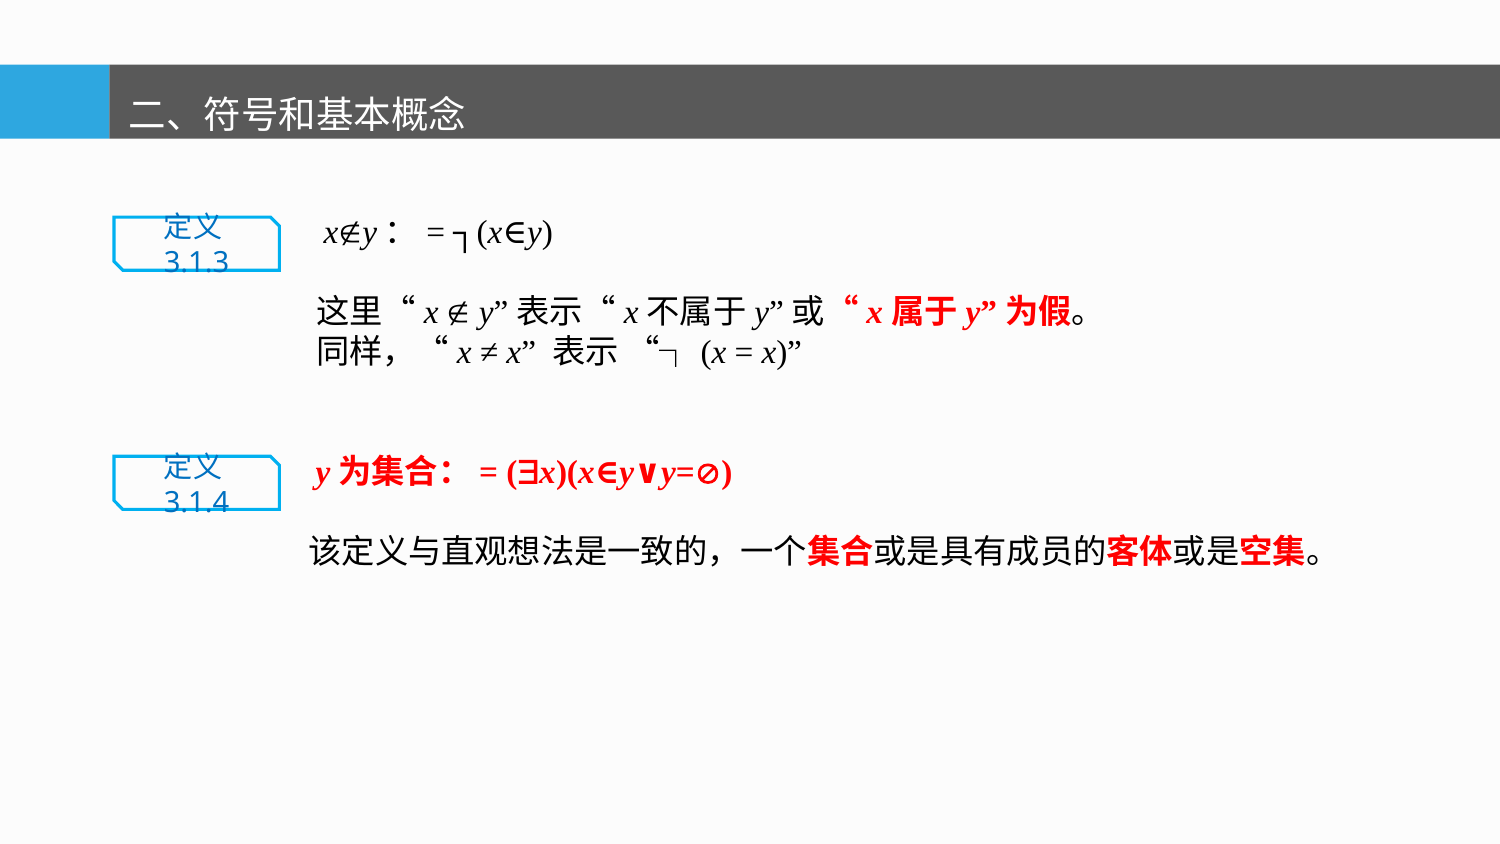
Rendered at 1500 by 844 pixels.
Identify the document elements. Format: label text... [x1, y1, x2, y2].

text_box [0, 64, 108, 140]
text_box 定义3.1.3 [112, 216, 281, 272]
text_box [108, 64, 113, 140]
text_box xy：= ┐(x∈y) 这里“x  y”表示“x不属于y”或“x属于y”为假。 同样，“x ≠ x” 表示 “┐(x = x)” y为集合：= (x)(x∈y∨y=) 该定义与直观想法是一致的，一个集合或是具有成员的客体或是空集。 [135, 203, 1425, 578]
text_box 二、符号和基本概念 [113, 52, 1163, 144]
text_box 定义3.1.4 [112, 455, 281, 511]
text_box [1163, 64, 1500, 140]
